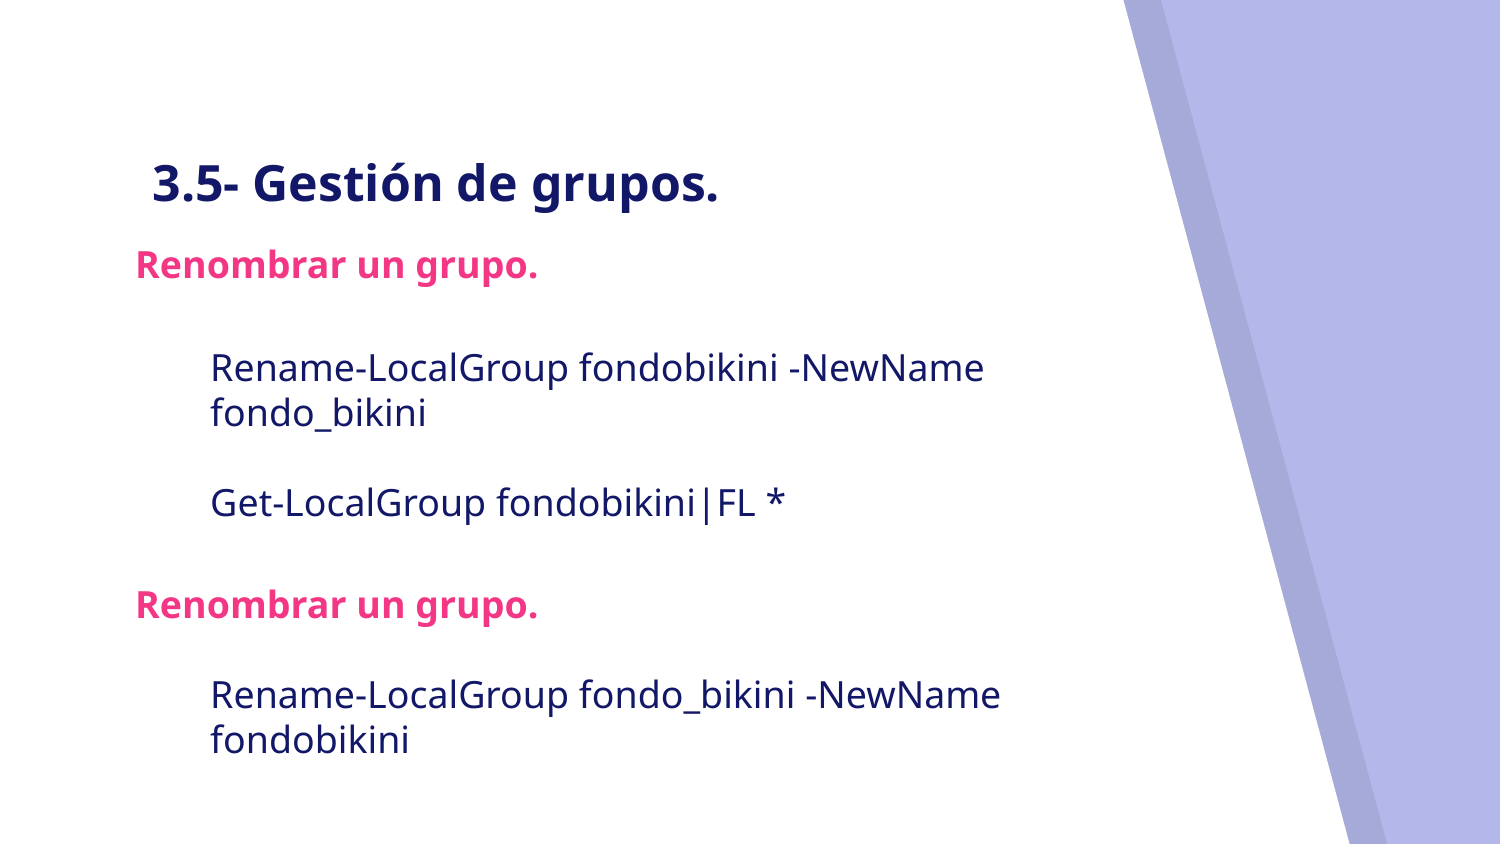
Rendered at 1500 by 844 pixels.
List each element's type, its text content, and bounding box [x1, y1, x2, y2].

title 3.5- Gestión de grupos. [137, 146, 1011, 226]
list Renombrar un grupo. Rename-LocalGroup fondobikini -NewName fondo_bikini Get-LocalGroup fondobikini|FL * Renombrar un grupo. Rename-LocalGroup fondo_bikini -NewName fondobikini [103, 226, 1226, 701]
